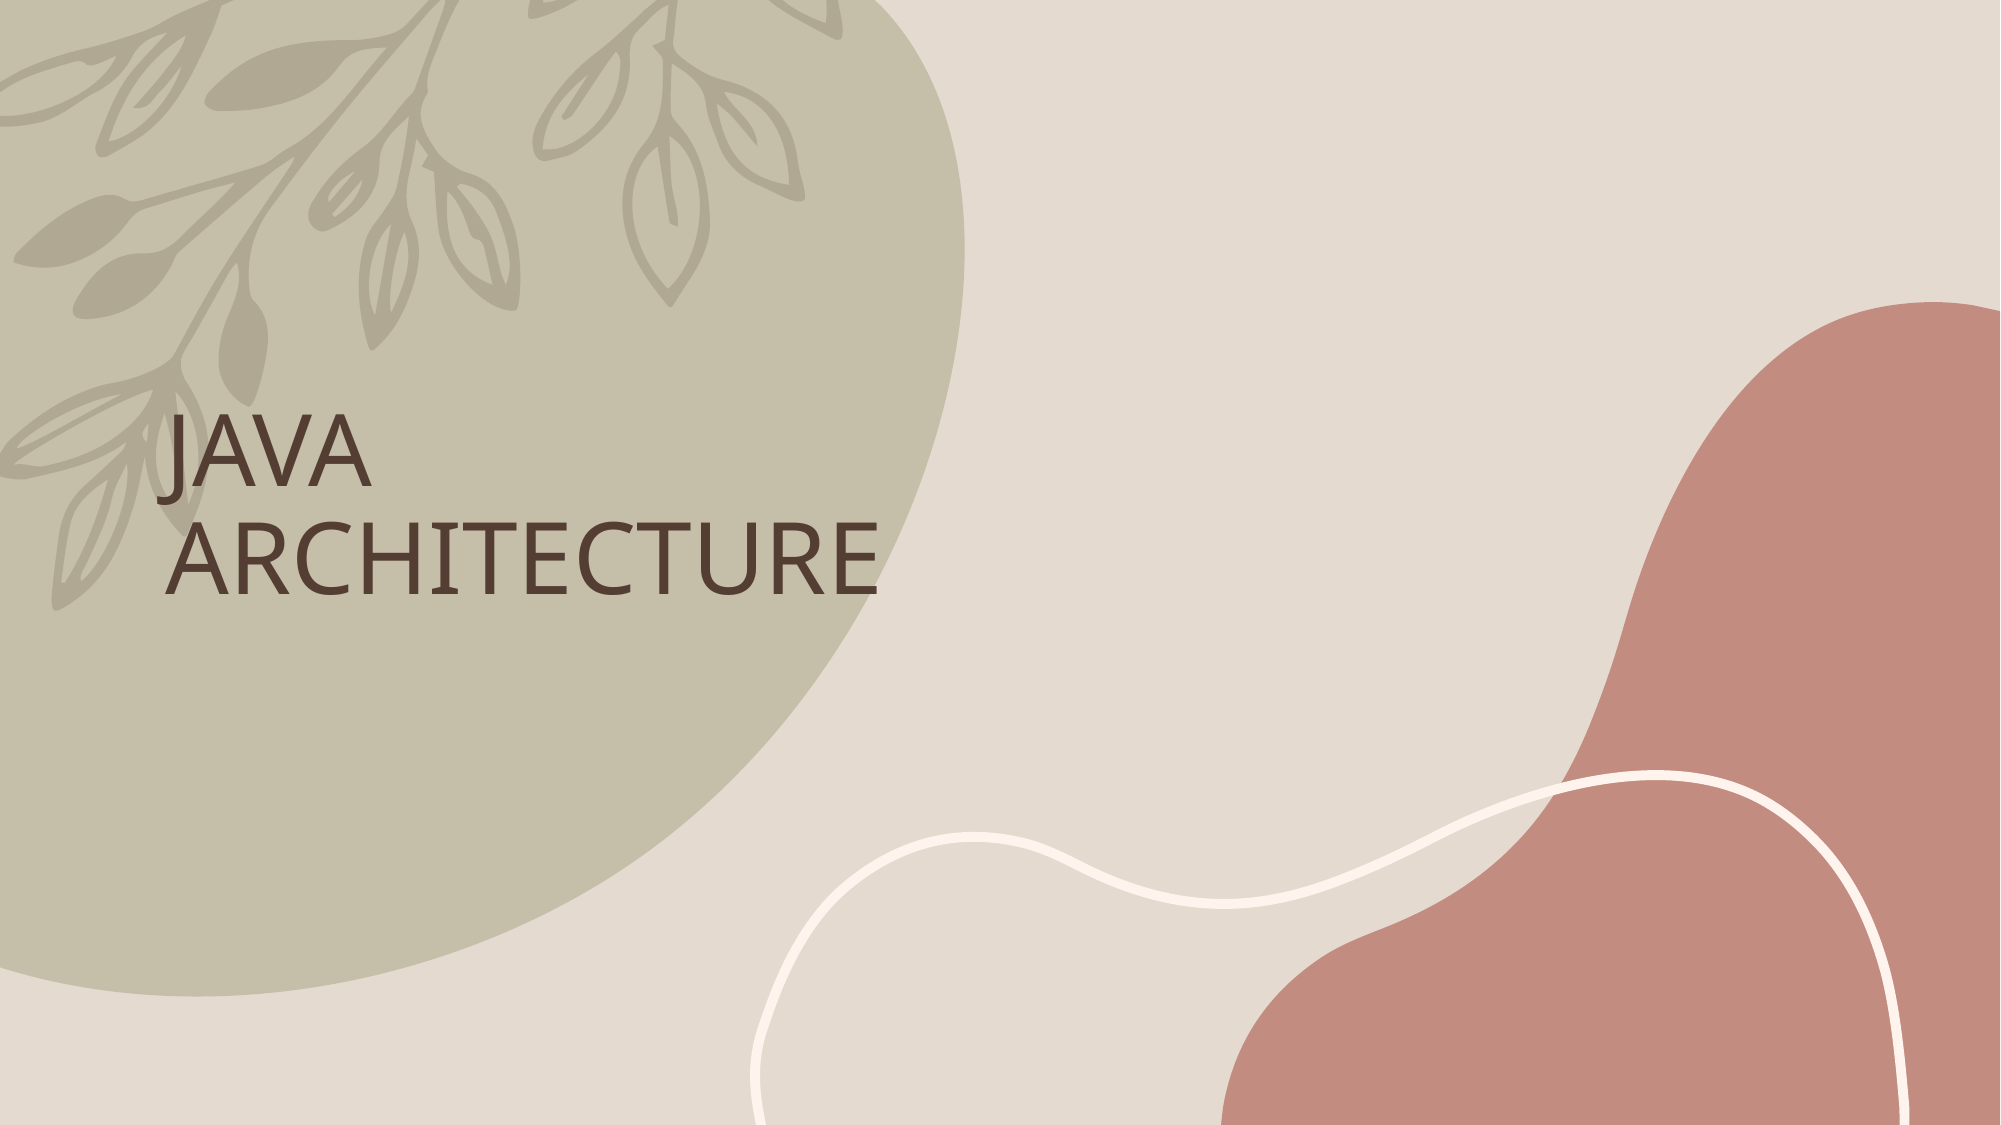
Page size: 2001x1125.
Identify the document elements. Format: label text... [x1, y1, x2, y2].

title JAVA ARCHITECTURE [150, 149, 1850, 975]
